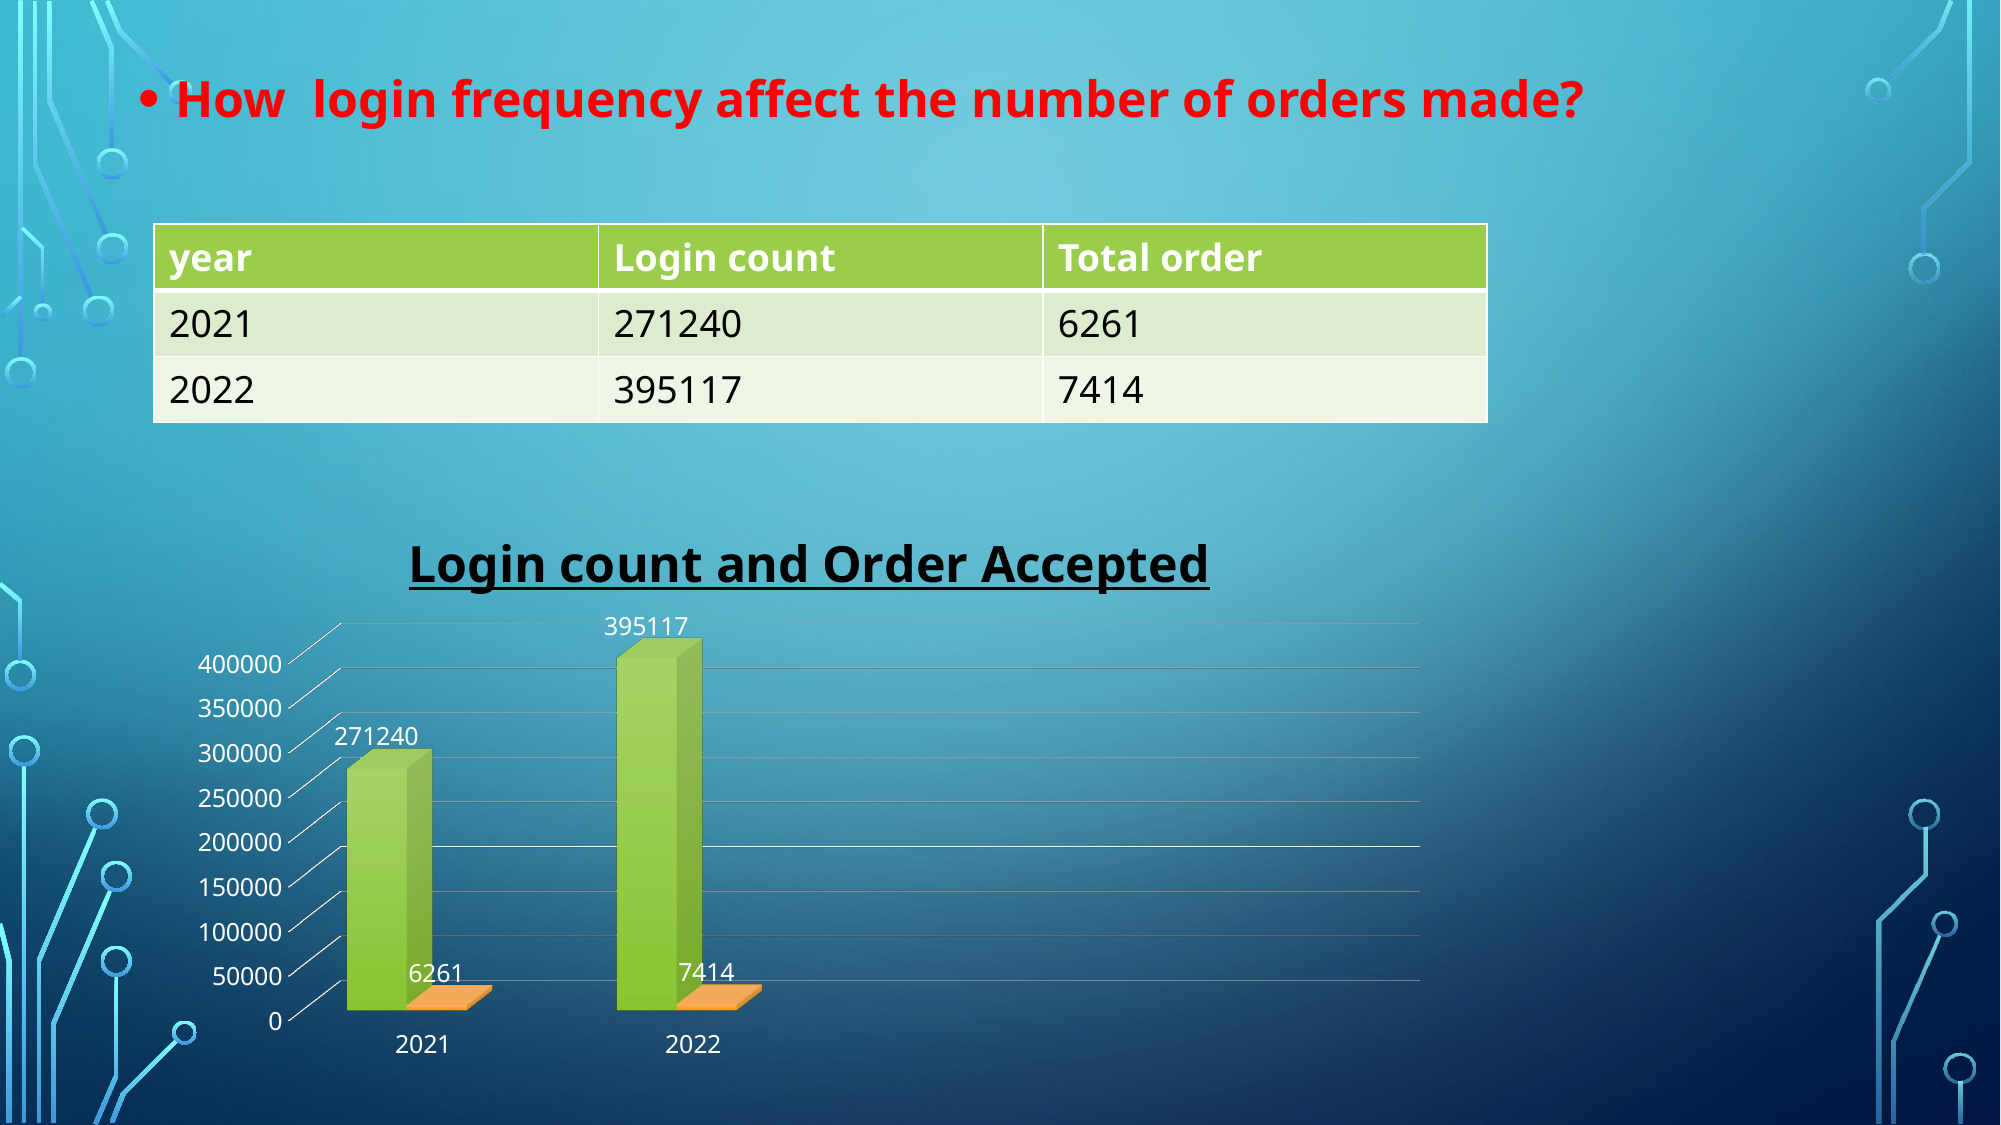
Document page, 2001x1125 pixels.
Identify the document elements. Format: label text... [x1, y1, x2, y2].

table_cell 6261 [1044, 293, 1486, 356]
list How login frequency affect the number of orders made? [122, 0, 1848, 723]
table_cell 395117 [599, 357, 1042, 422]
table_cell 2022 [155, 357, 598, 422]
table_header year [155, 225, 598, 288]
table_header Login count [599, 225, 1042, 288]
table_cell 2021 [155, 293, 598, 356]
table_cell 271240 [599, 293, 1042, 356]
chart [153, 494, 1465, 1073]
table_cell 7414 [1044, 357, 1486, 422]
table_header Total order [1044, 225, 1486, 288]
